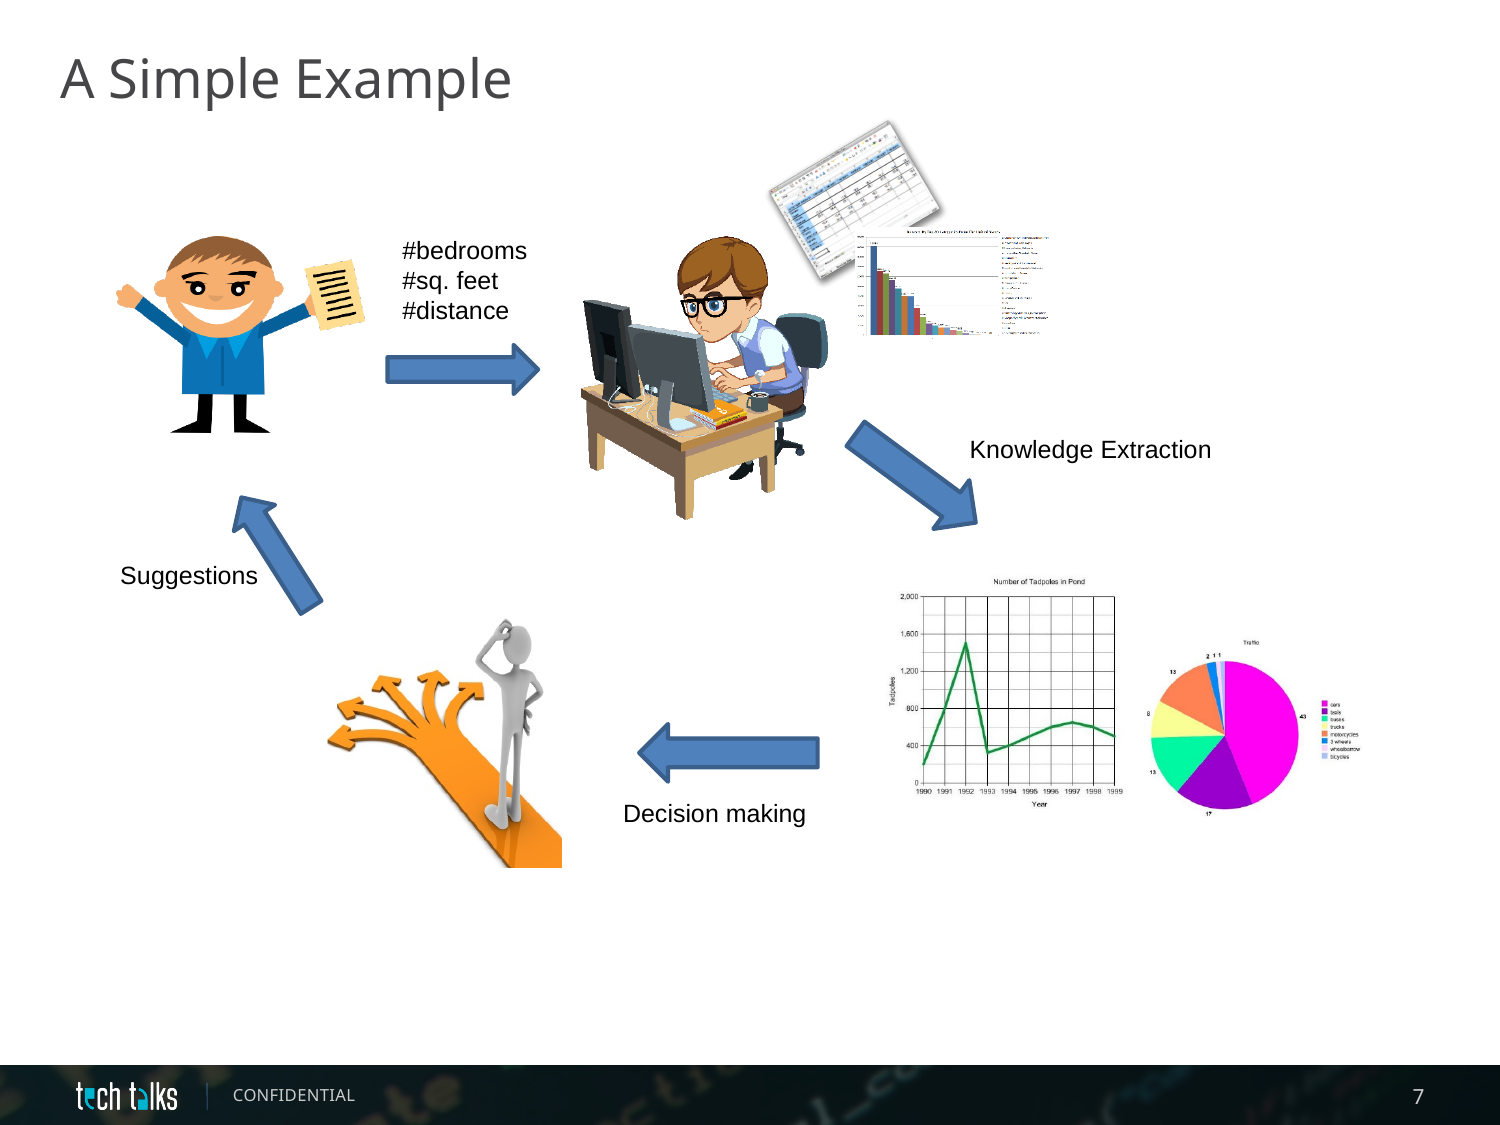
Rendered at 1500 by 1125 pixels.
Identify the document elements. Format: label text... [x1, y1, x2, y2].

text_box Decision making [608, 790, 849, 836]
picture [884, 573, 1372, 822]
picture [116, 235, 365, 433]
text_box [288, 598, 308, 616]
text_box A Simple Example [0, 0, 1500, 153]
text_box #bedrooms #sq. feet #distance [387, 227, 562, 332]
picture [580, 111, 1051, 520]
text_box [844, 419, 978, 531]
text_box [57, 236, 1441, 986]
text_box [231, 495, 293, 552]
text_box Knowledge Extraction [954, 425, 1262, 471]
text_box [637, 722, 820, 784]
text_box Suggestions [105, 552, 337, 598]
text_box [385, 343, 541, 396]
picture [0, 1065, 1500, 1125]
picture [313, 589, 562, 869]
